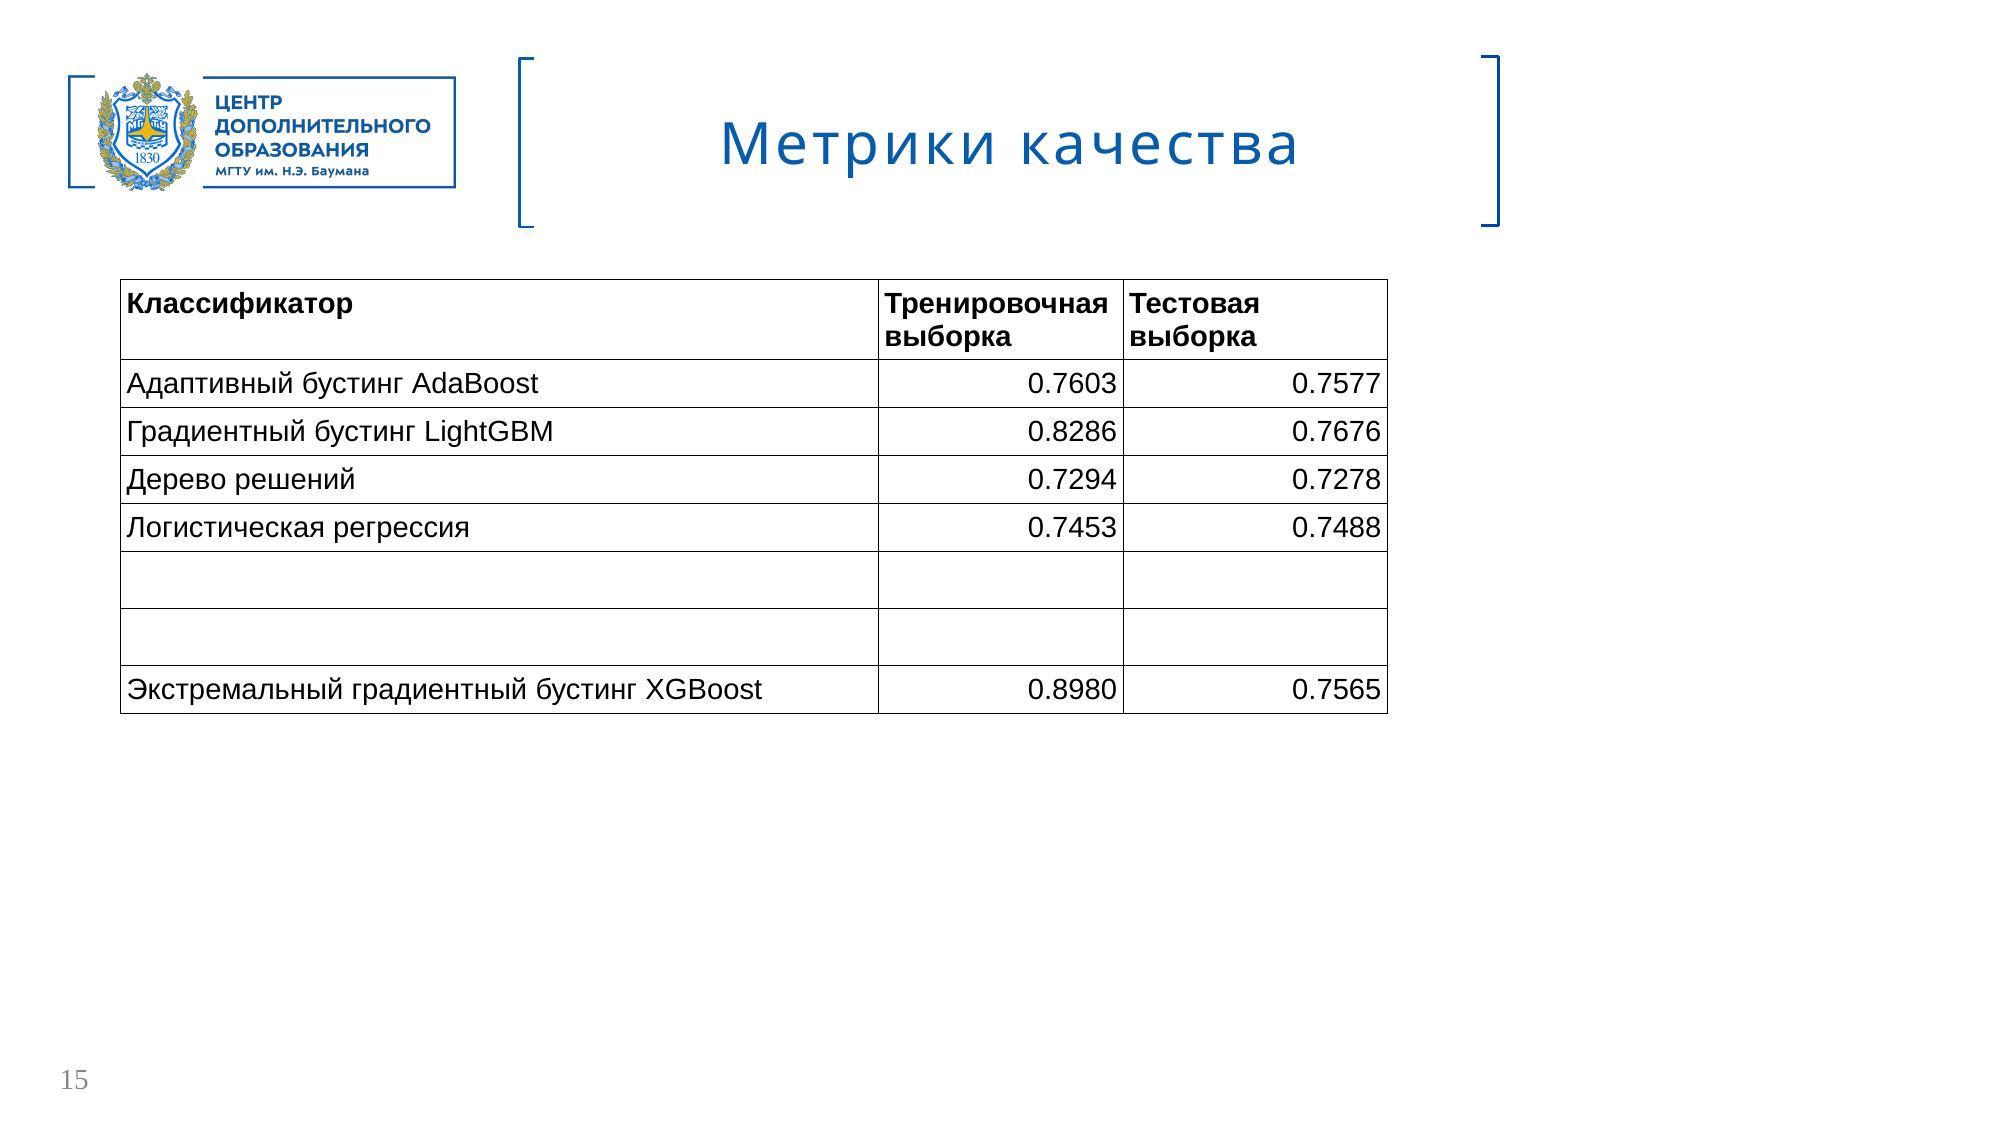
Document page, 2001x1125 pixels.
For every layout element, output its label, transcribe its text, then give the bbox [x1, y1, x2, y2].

table_cell 0.7565 [1124, 666, 1387, 713]
table_cell Дерево решений [121, 456, 878, 503]
table_cell 0.7577 [1124, 360, 1387, 407]
table_cell [879, 552, 1123, 608]
table_cell [879, 609, 1123, 665]
text_box [63, 225, 1925, 1031]
table_cell 0.7676 [1124, 408, 1387, 455]
table_cell Адаптивный бустинг AdaBoost [121, 360, 878, 407]
table_cell 0.7488 [1124, 504, 1387, 551]
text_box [519, 56, 1501, 228]
table_cell [1124, 609, 1387, 665]
table_cell Логистическая регрессия [121, 504, 878, 551]
table_header Тренировочная выборка [879, 280, 1123, 359]
table_cell [121, 609, 878, 665]
picture [68, 73, 456, 191]
text_box <number> [44, 1055, 138, 1100]
table_header Классификатор [121, 280, 878, 359]
table_cell Градиентный бустинг LightGBM [121, 408, 878, 455]
table_cell 0.7278 [1124, 456, 1387, 503]
table_cell 0.7603 [879, 360, 1123, 407]
table_header Тестовая выборка [1124, 280, 1387, 359]
table_cell [121, 552, 878, 608]
table_cell 0.7294 [879, 456, 1123, 503]
table_cell 0.8980 [879, 666, 1123, 713]
table_cell [1124, 552, 1387, 608]
table_cell Экстремальный градиентный бустинг XGBoost [121, 666, 878, 713]
table_cell 0.8286 [879, 408, 1123, 455]
table_cell 0.7453 [879, 504, 1123, 551]
